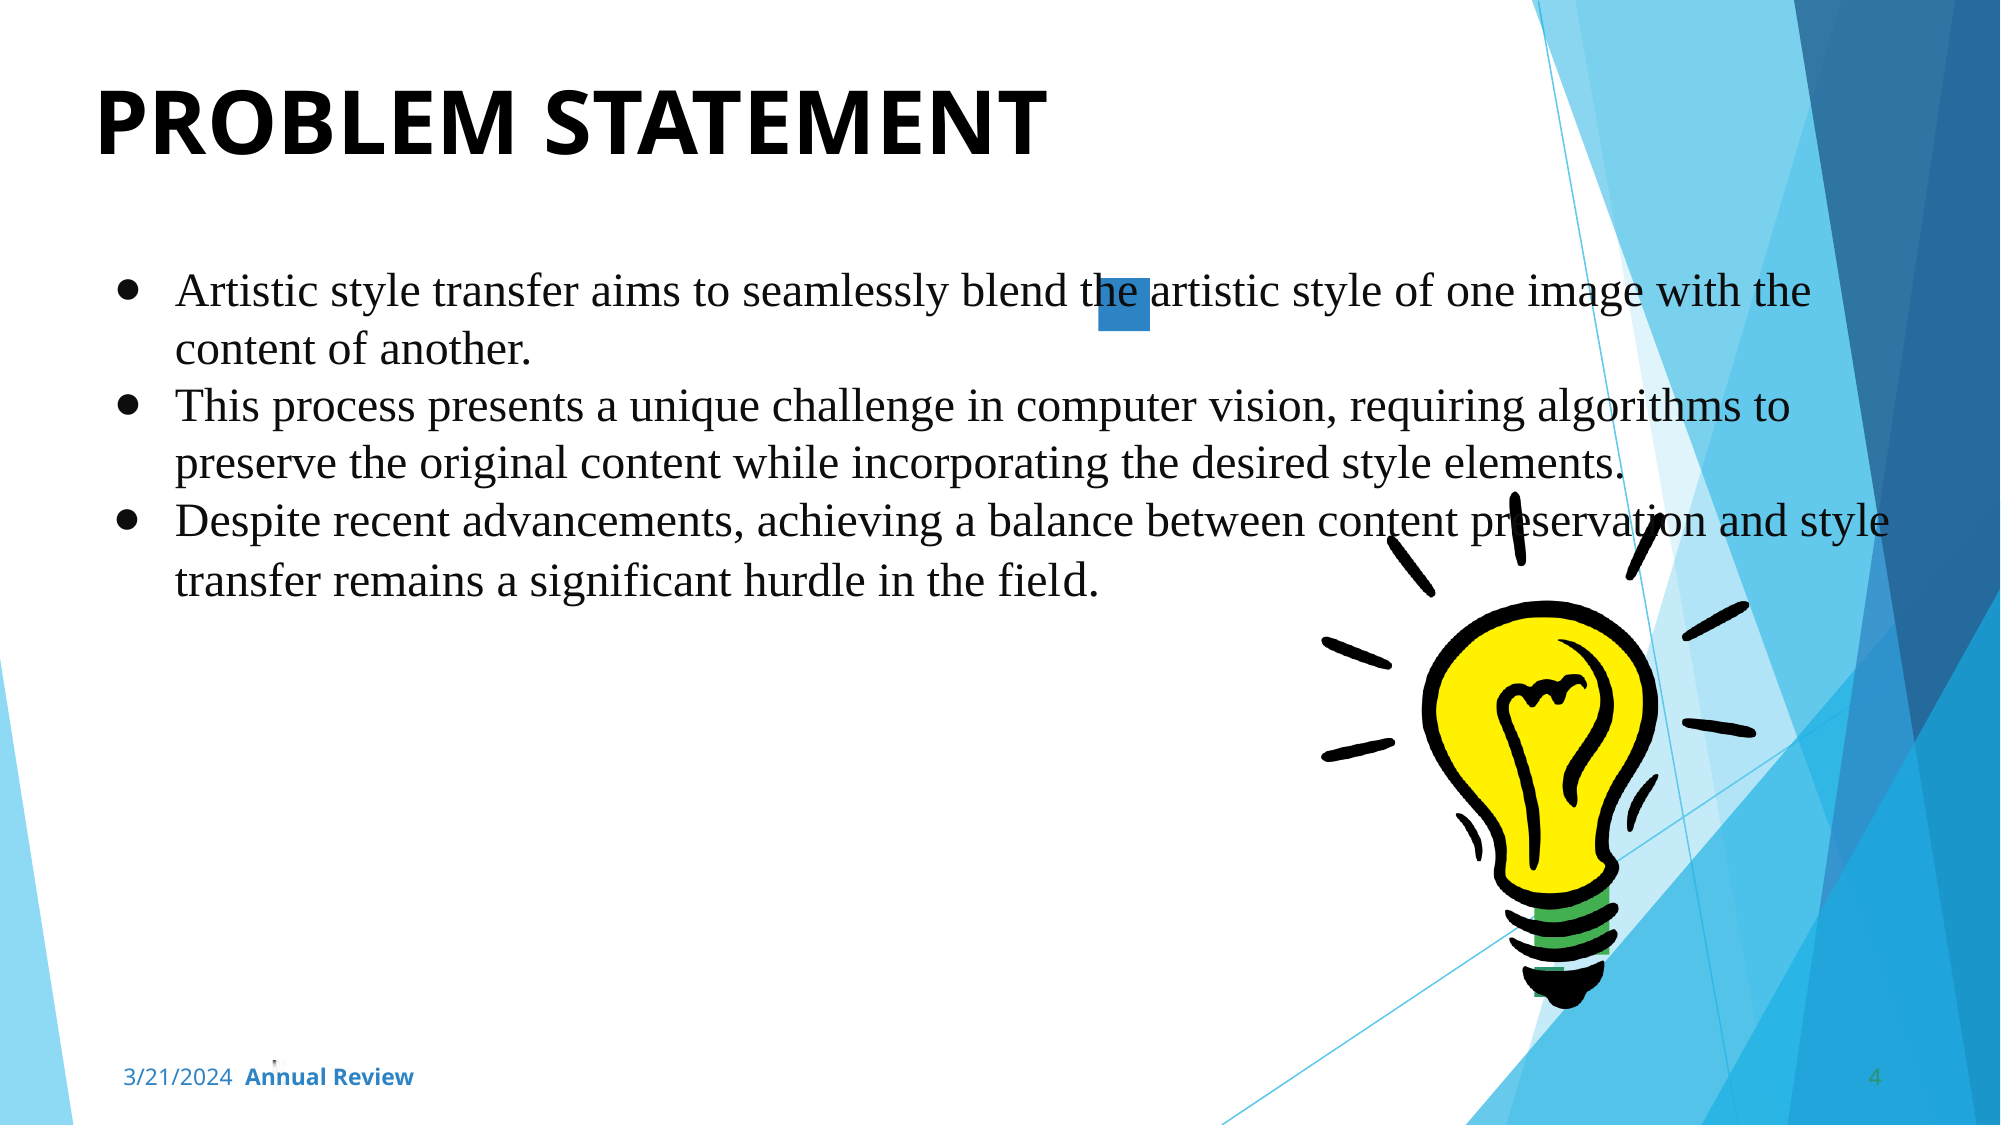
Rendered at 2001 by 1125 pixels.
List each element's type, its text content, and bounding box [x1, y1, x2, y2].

picture [110, 1060, 463, 1094]
list Artistic style transfer aims to seamlessly blend the artistic style of one image with the content of another. This process presents a unique challenge in computer vision, requiring algorithms to preserve the original content while incorporating the desired style elements. Despite recent advancements, achieving a balance between content preservation and style transfer remains a significant hurdle in the field. [99, 258, 1900, 897]
title PROBLEM STATEMENT [91, 63, 1694, 254]
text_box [1310, 480, 1765, 1016]
slide_number ‹#› [1849, 1061, 1890, 1125]
